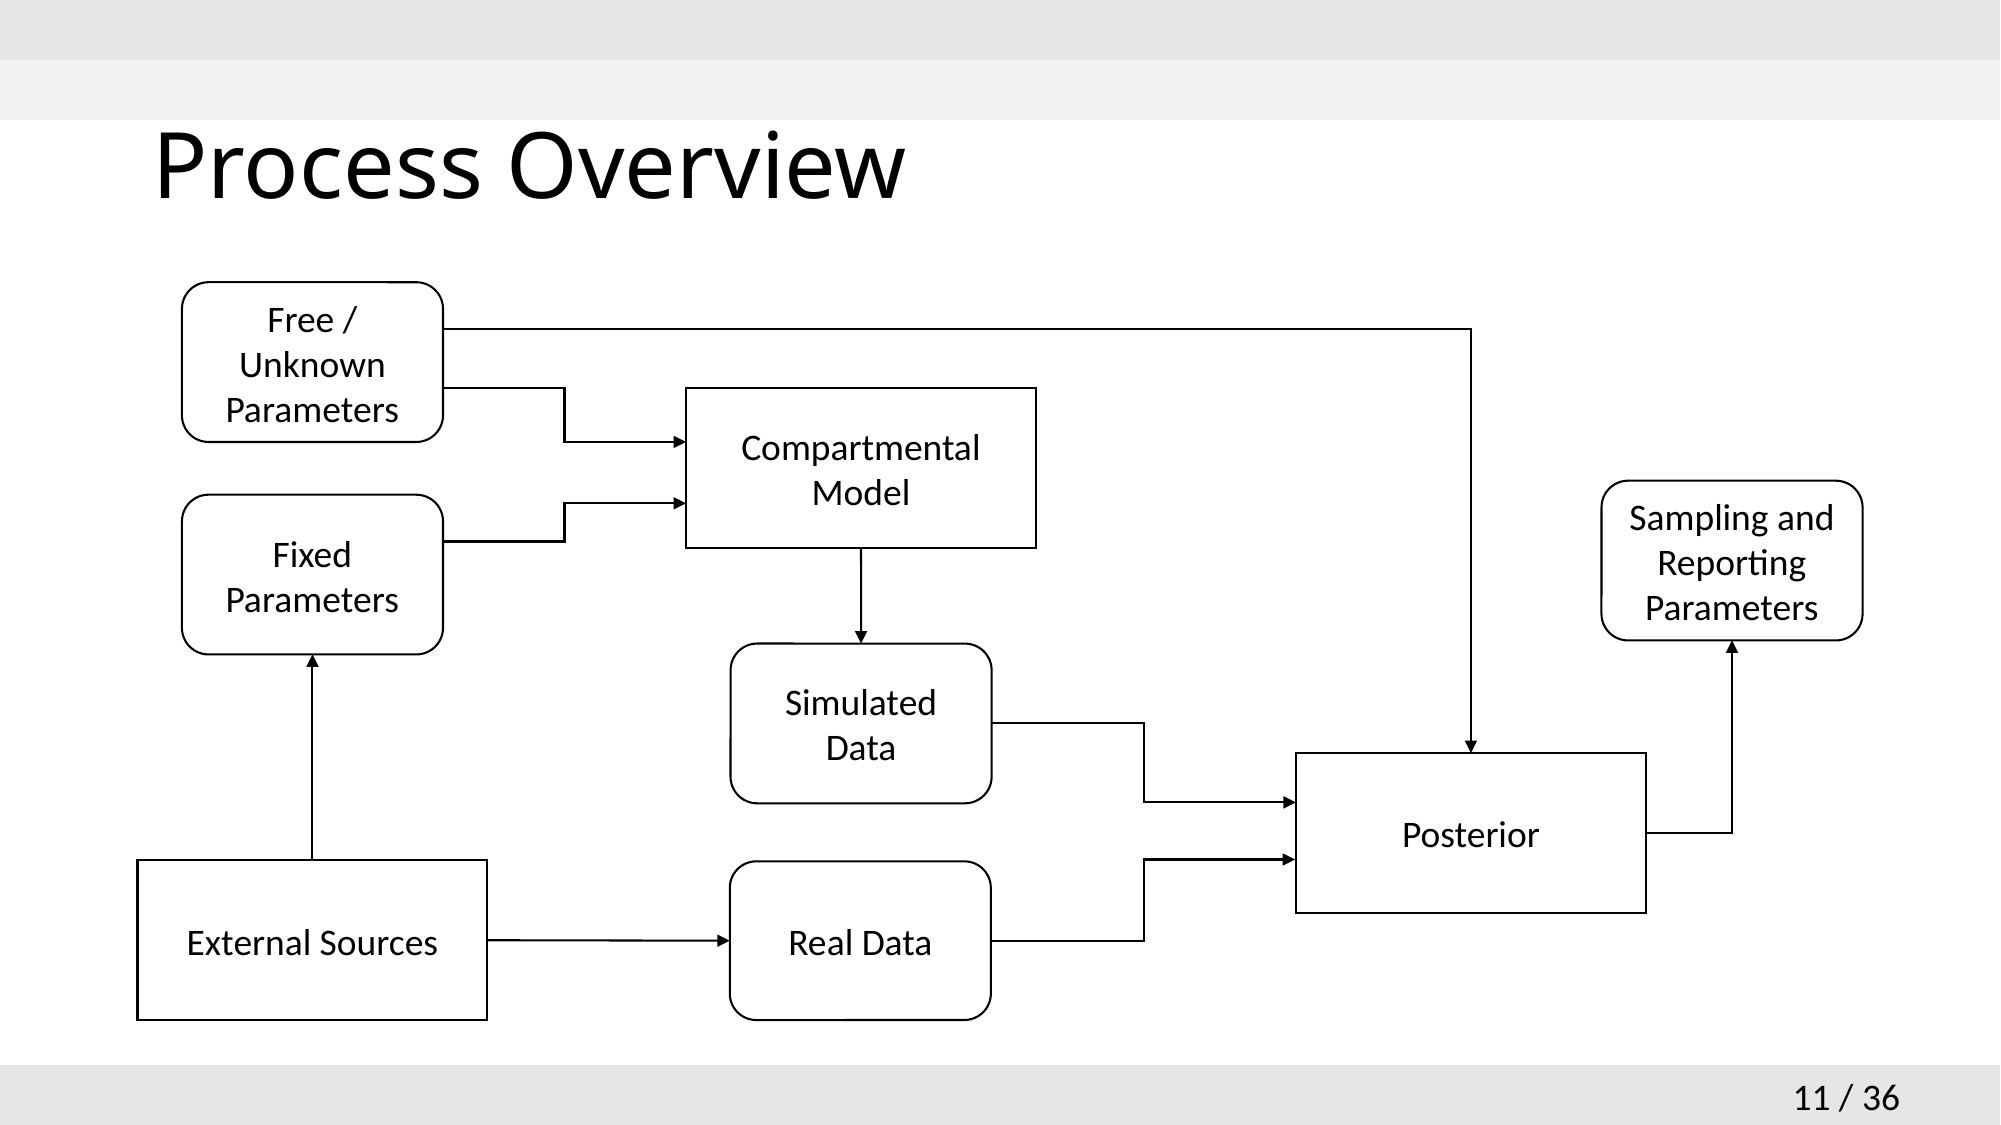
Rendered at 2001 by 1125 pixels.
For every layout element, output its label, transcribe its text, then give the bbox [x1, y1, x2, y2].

title Process Overview [137, 59, 1863, 278]
